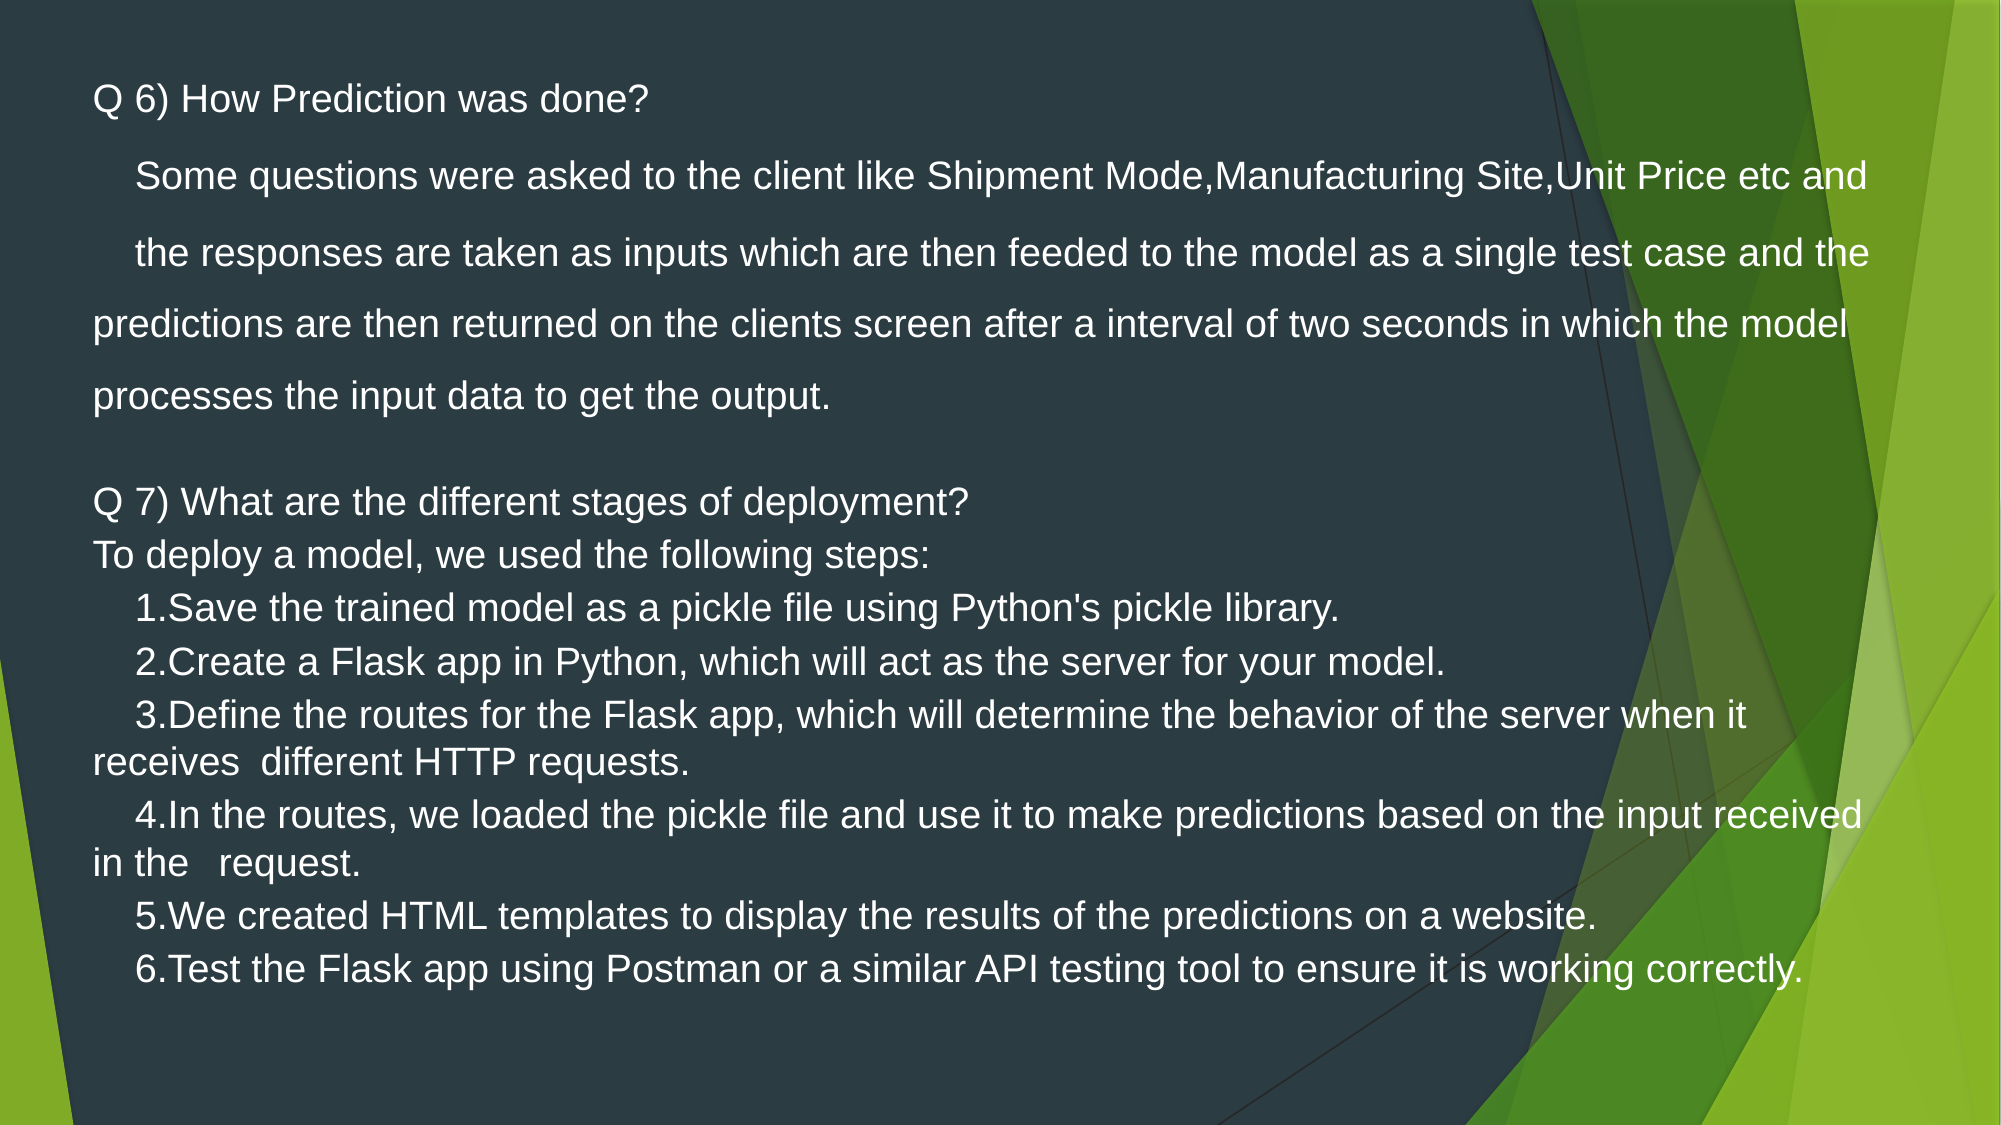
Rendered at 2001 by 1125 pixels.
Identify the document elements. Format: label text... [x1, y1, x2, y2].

list Q 6) How Prediction was done? Some questions were asked to the client like Shipment Mode,Manufacturing Site,Unit Price etc and the responses are taken as inputs which are then feeded to the model as a single test case and the predictions are then returned on the clients screen after a interval of two seconds in which the model processes the input data to get the output. Q 7) What are the different stages of deployment? To deploy a model, we used the following steps: 1.Save the trained model as a pickle file using Python's pickle library. 2.Create a Flask app in Python, which will act as the server for your model. 3.Define the routes for the Flask app, which will determine the behavior of the server when it receives different HTTP requests. 4.In the routes, we loaded the pickle file and use it to make predictions based on the input received in the request. 5.We created HTML templates to display the results of the predictions on a website. 6.Test the Flask app using Postman or a similar API testing tool to ensure it is working correctly. [77, 41, 1923, 1100]
